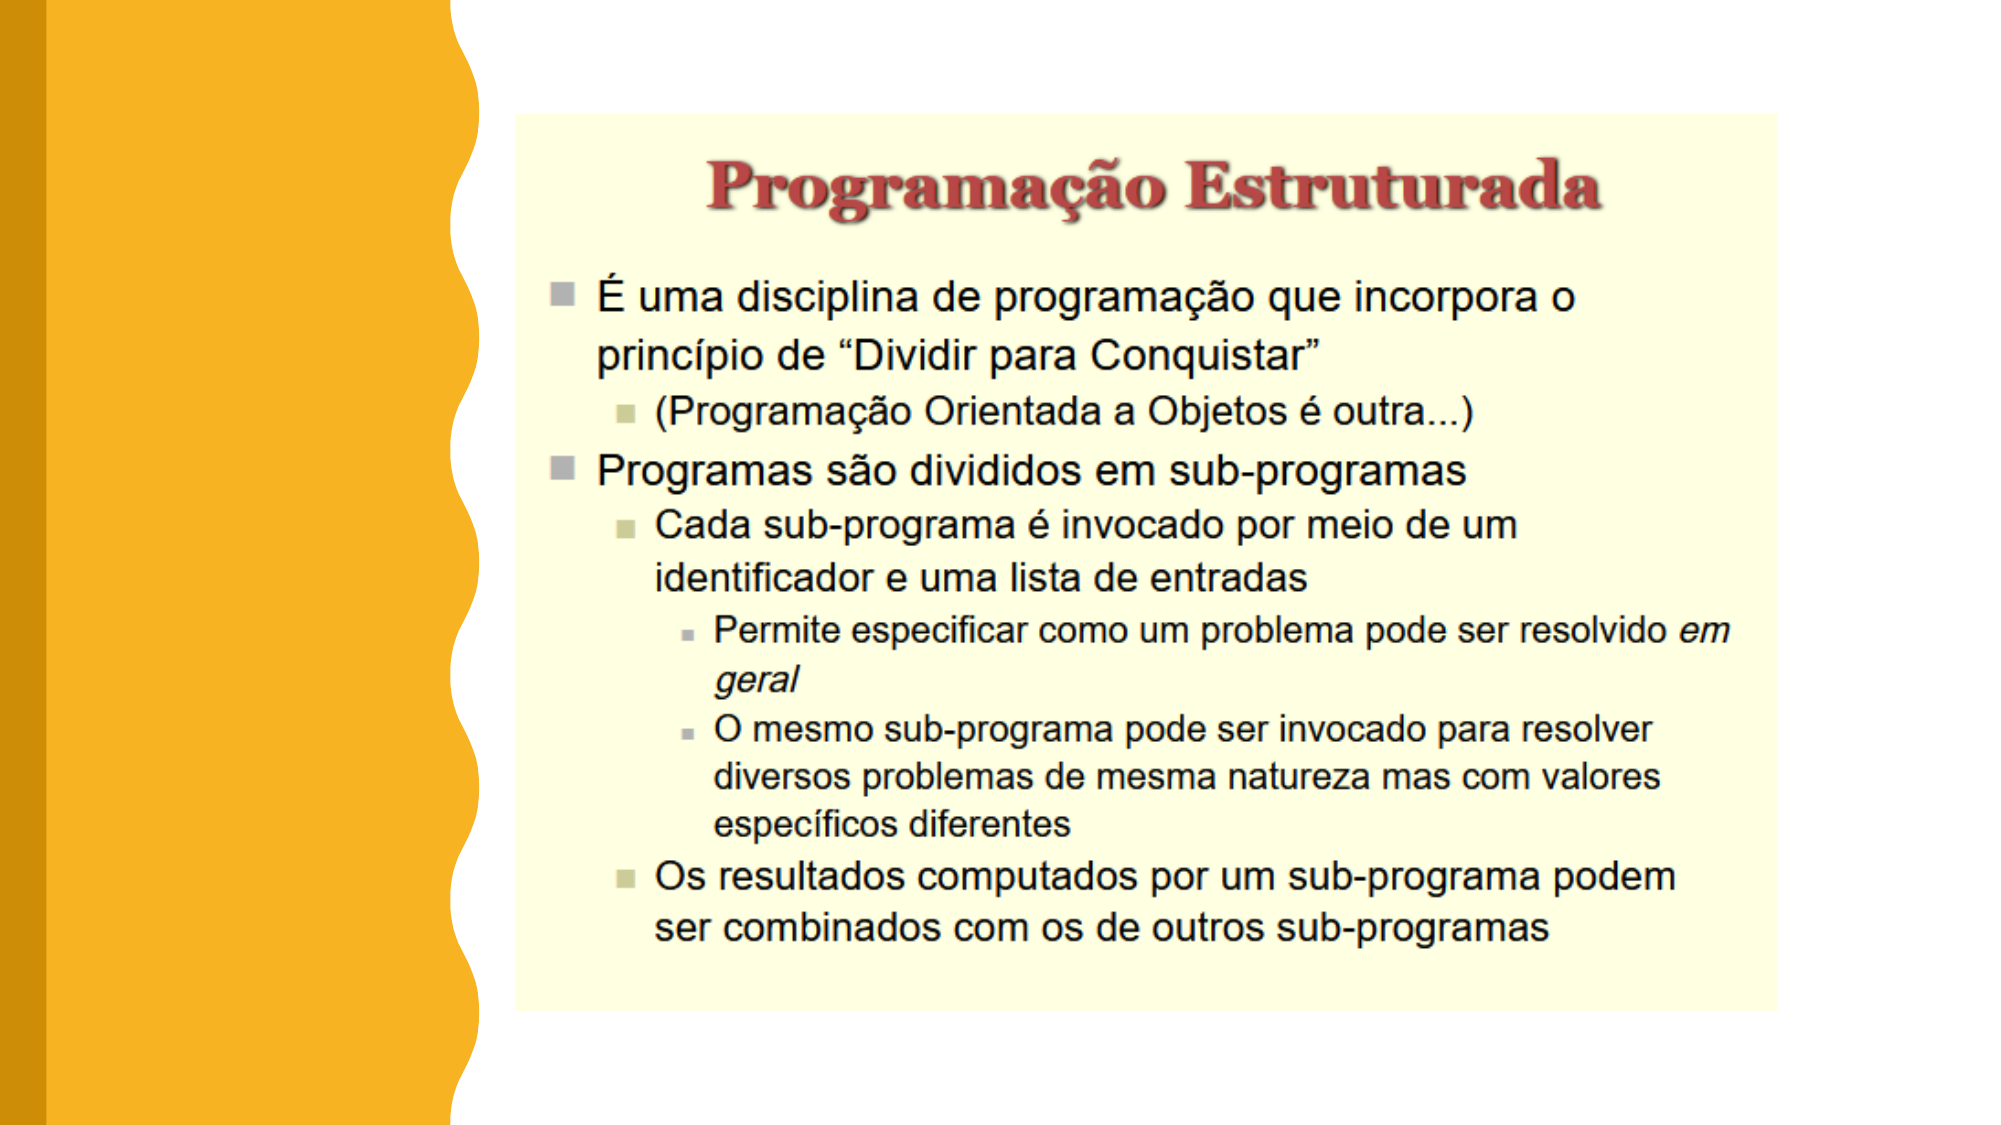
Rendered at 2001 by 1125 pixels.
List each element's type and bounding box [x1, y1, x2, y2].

text_box [0, 0, 47, 1125]
text_box [451, 0, 2000, 1125]
picture [515, 114, 1777, 1011]
text_box [47, 0, 480, 1125]
